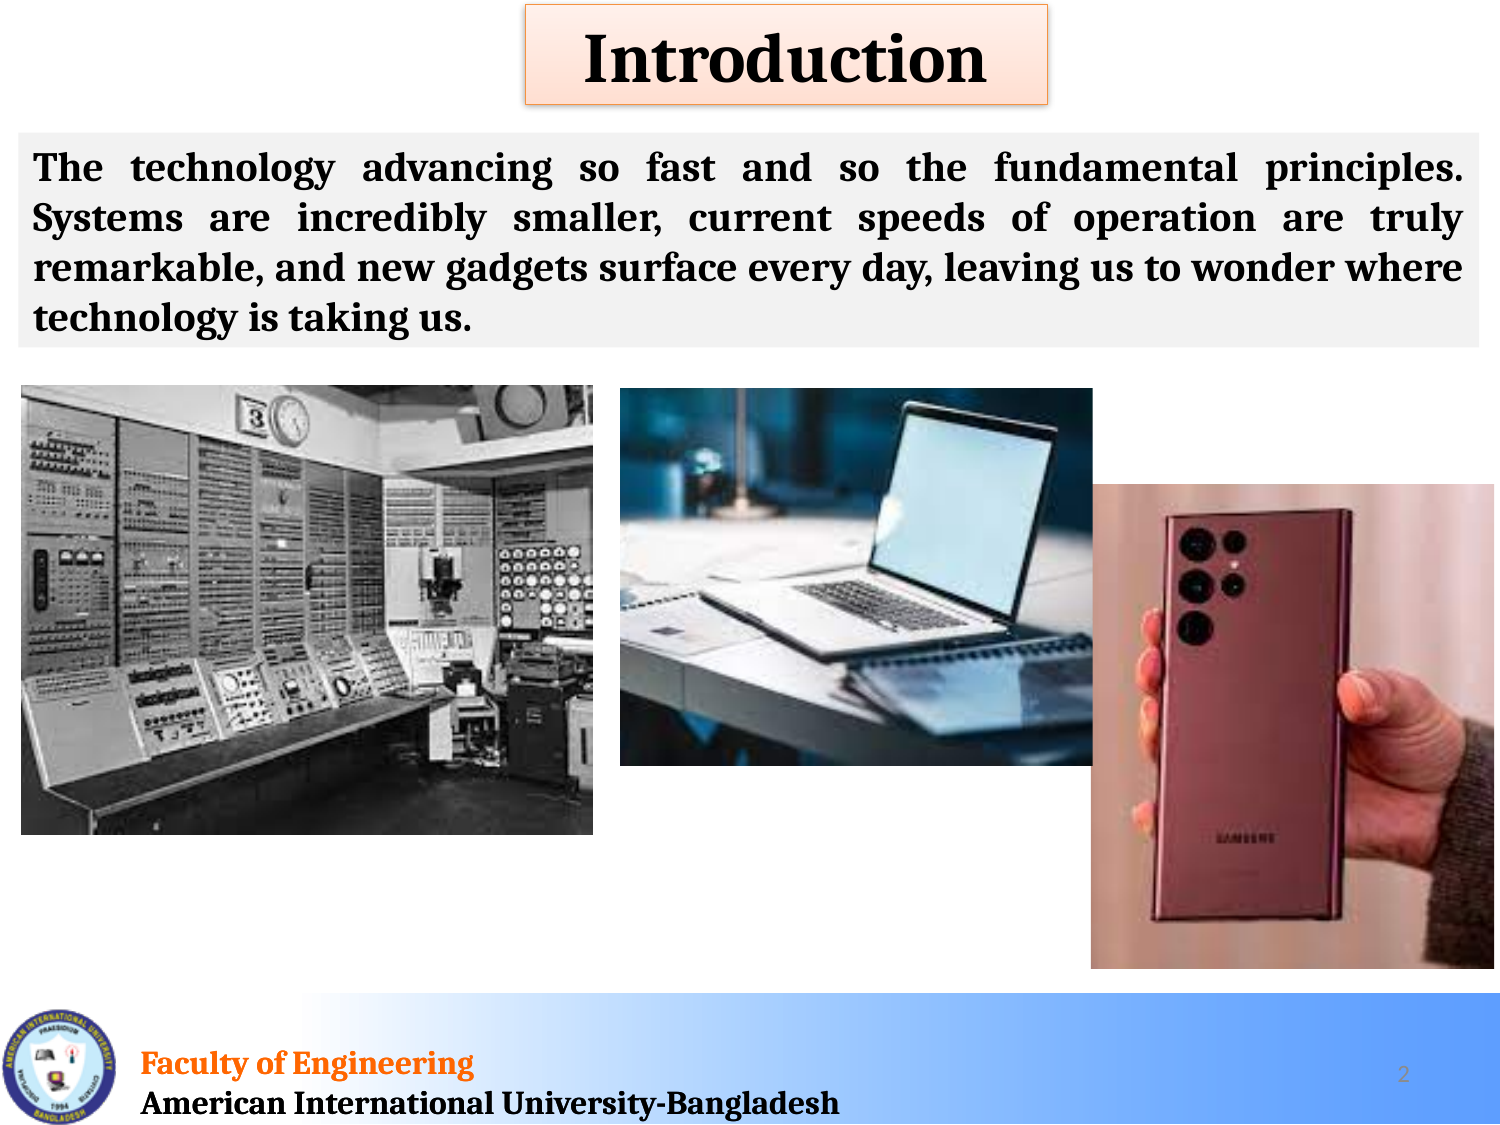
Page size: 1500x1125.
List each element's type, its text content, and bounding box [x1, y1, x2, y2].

text_box Introduction [525, 4, 1048, 105]
slide_number 2 [1074, 1042, 1425, 1103]
picture [0, 1007, 119, 1125]
picture [619, 388, 1495, 969]
text_box The technology advancing so fast and so the fundamental principles. Systems are incredibly smaller, current speeds of operation are truly remarkable, and new gadgets surface every day, leaving us to wonder where technology is taking us. [18, 132, 1480, 348]
picture [21, 385, 593, 835]
